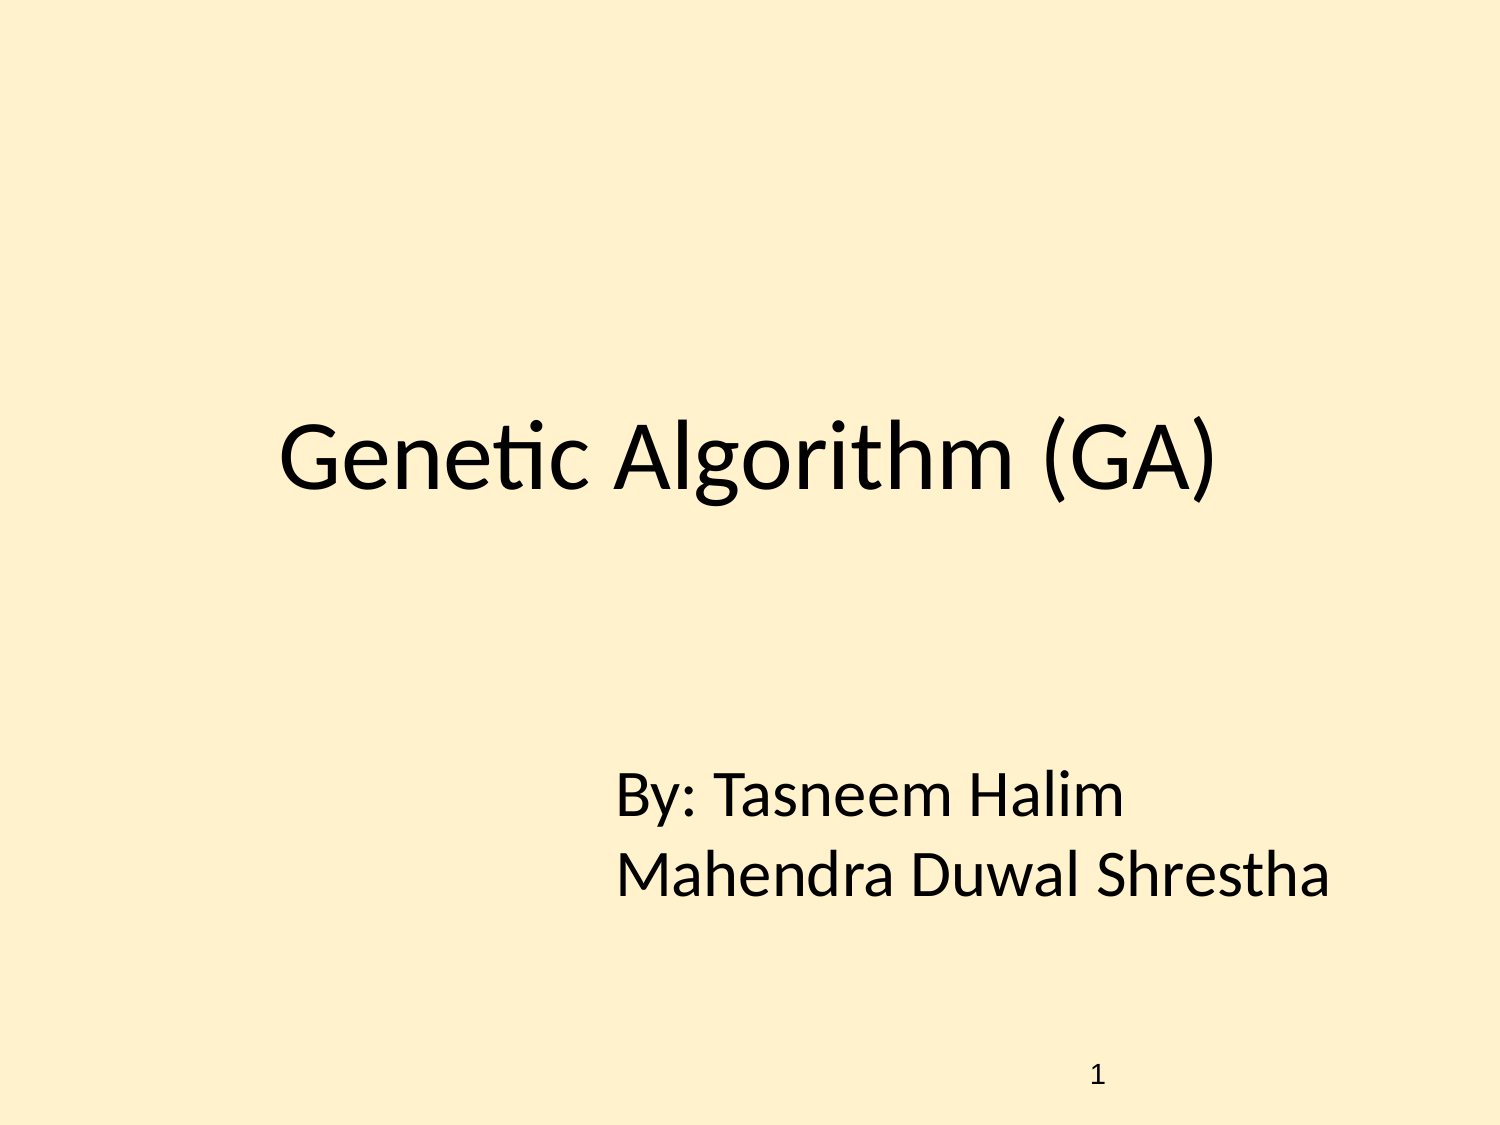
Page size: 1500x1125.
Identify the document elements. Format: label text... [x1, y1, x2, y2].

slide_number ‹#› [1074, 1042, 1425, 1103]
list Genetic Algorithm (GA) By: Tasneem Halim Mahendra Duwal Shrestha [75, 262, 1425, 1005]
